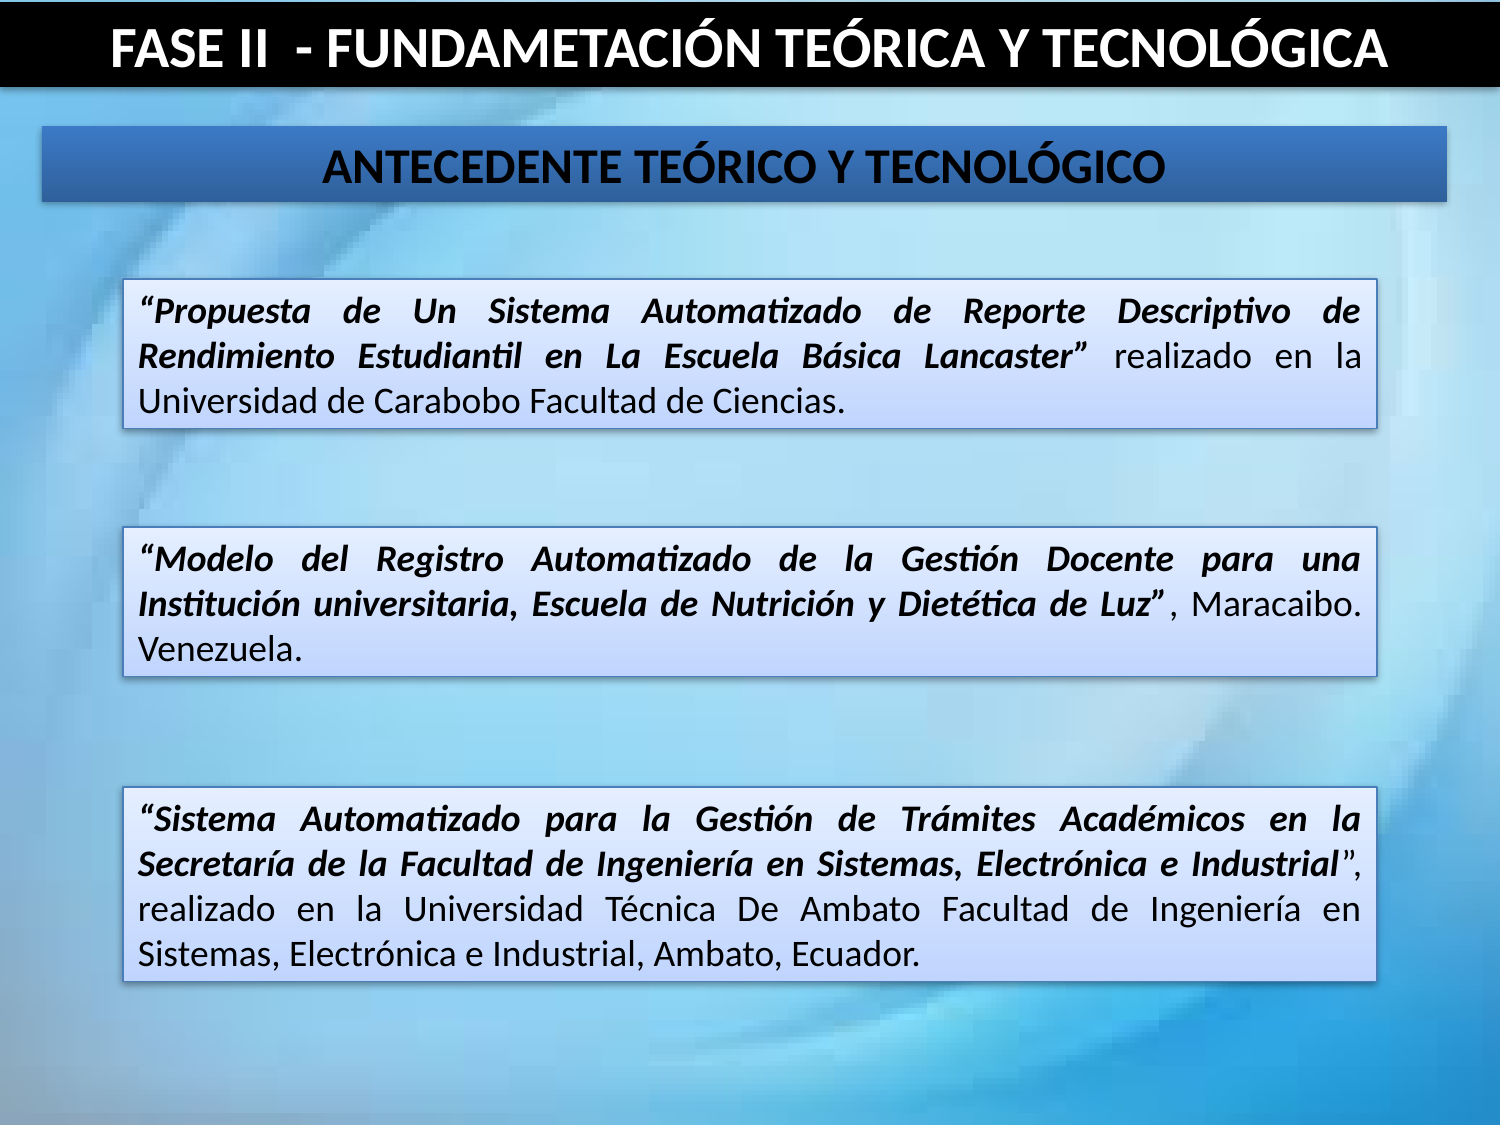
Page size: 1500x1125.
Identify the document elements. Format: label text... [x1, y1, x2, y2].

text_box “Sistema Automatizado para la Gestión de Trámites Académicos en la Secretaría de la Facultad de Ingeniería en Sistemas, Electrónica e Industrial”, realizado en la Universidad Técnica De Ambato Facultad de Ingeniería en Sistemas, Electrónica e Industrial, Ambato, Ecuador. [122, 786, 1378, 982]
picture [0, 87, 1500, 1125]
text_box “Propuesta de Un Sistema Automatizado de Reporte Descriptivo de Rendimiento Estudiantil en La Escuela Básica Lancaster” realizado en la Universidad de Carabobo Facultad de Ciencias. [122, 278, 1378, 429]
text_box FASE II - FUNDAMETACIÓN TEÓRICA Y TECNOLÓGICA [0, 2, 1500, 87]
text_box ANTECEDENTE TEÓRICO Y TECNOLÓGICO [41, 126, 1447, 202]
text_box “Modelo del Registro Automatizado de la Gestión Docente para una Institución universitaria, Escuela de Nutrición y Dietética de Luz”, Maracaibo. Venezuela. [122, 526, 1378, 677]
